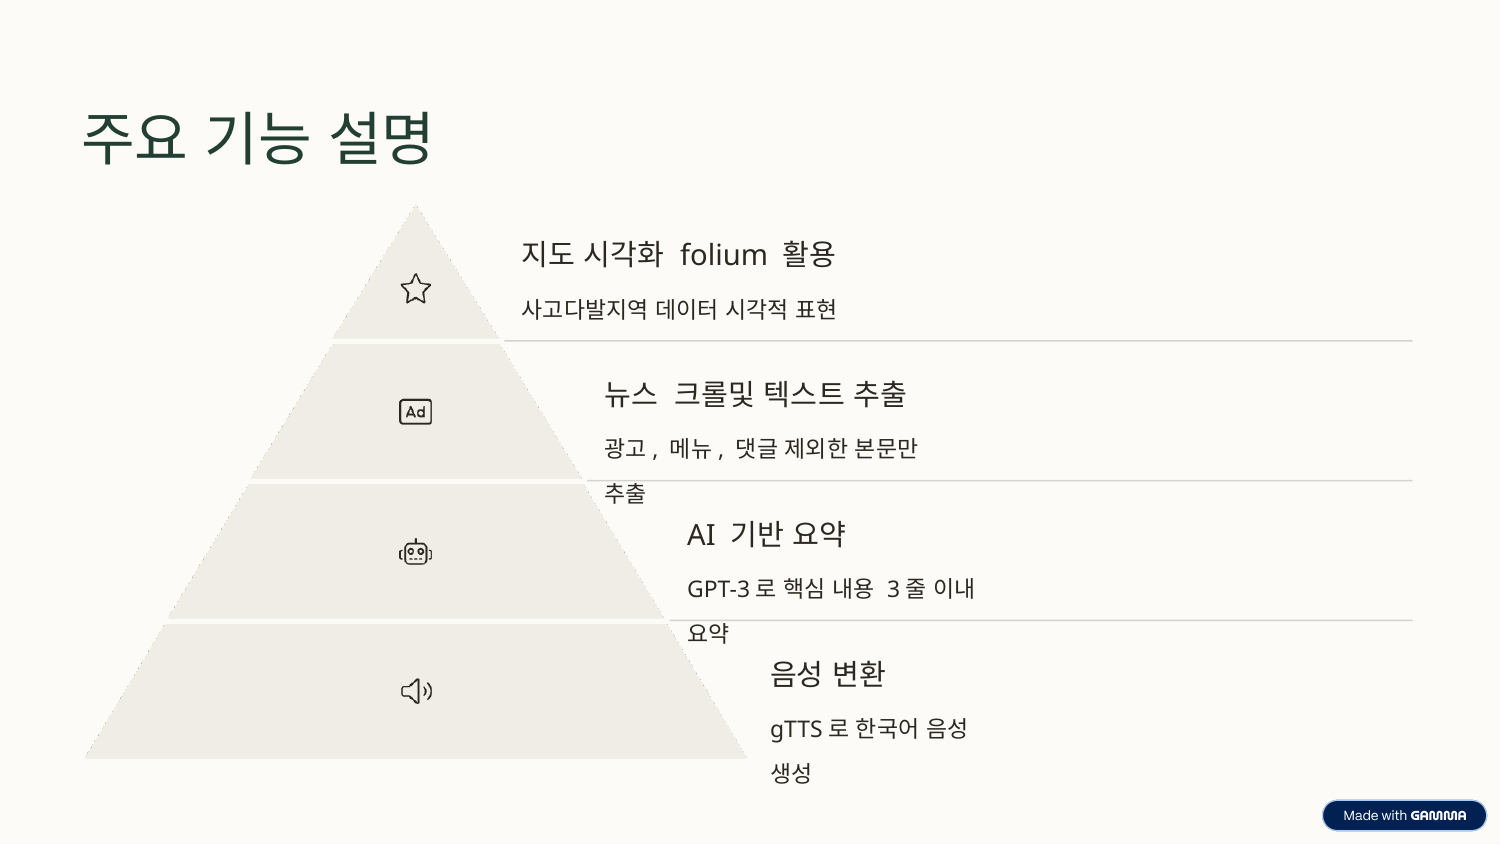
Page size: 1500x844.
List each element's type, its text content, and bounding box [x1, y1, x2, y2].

picture [1316, 794, 1493, 837]
text_box 음성 변환 [769, 647, 1016, 684]
picture [332, 204, 499, 339]
text_box 광고, 메뉴, 댓글 제외한 본문만 추출 [604, 418, 947, 456]
text_box 사고다발지역 데이터 시각적 표현 [521, 278, 840, 316]
text_box 지도 시각화 folium 활용 [521, 228, 896, 265]
text_box AI 기반 요약 [687, 507, 978, 544]
text_box GPT-3로 핵심 내용 3줄 이내 요약 [687, 557, 1014, 595]
picture [167, 484, 665, 619]
text_box 뉴스 크롤및 텍스트 추출 [604, 367, 991, 405]
text_box gTTS로 한국어 음성 생성 [769, 697, 1016, 735]
picture [249, 344, 582, 479]
picture [84, 623, 747, 759]
text_box 주요 기능 설명 [81, 85, 663, 159]
